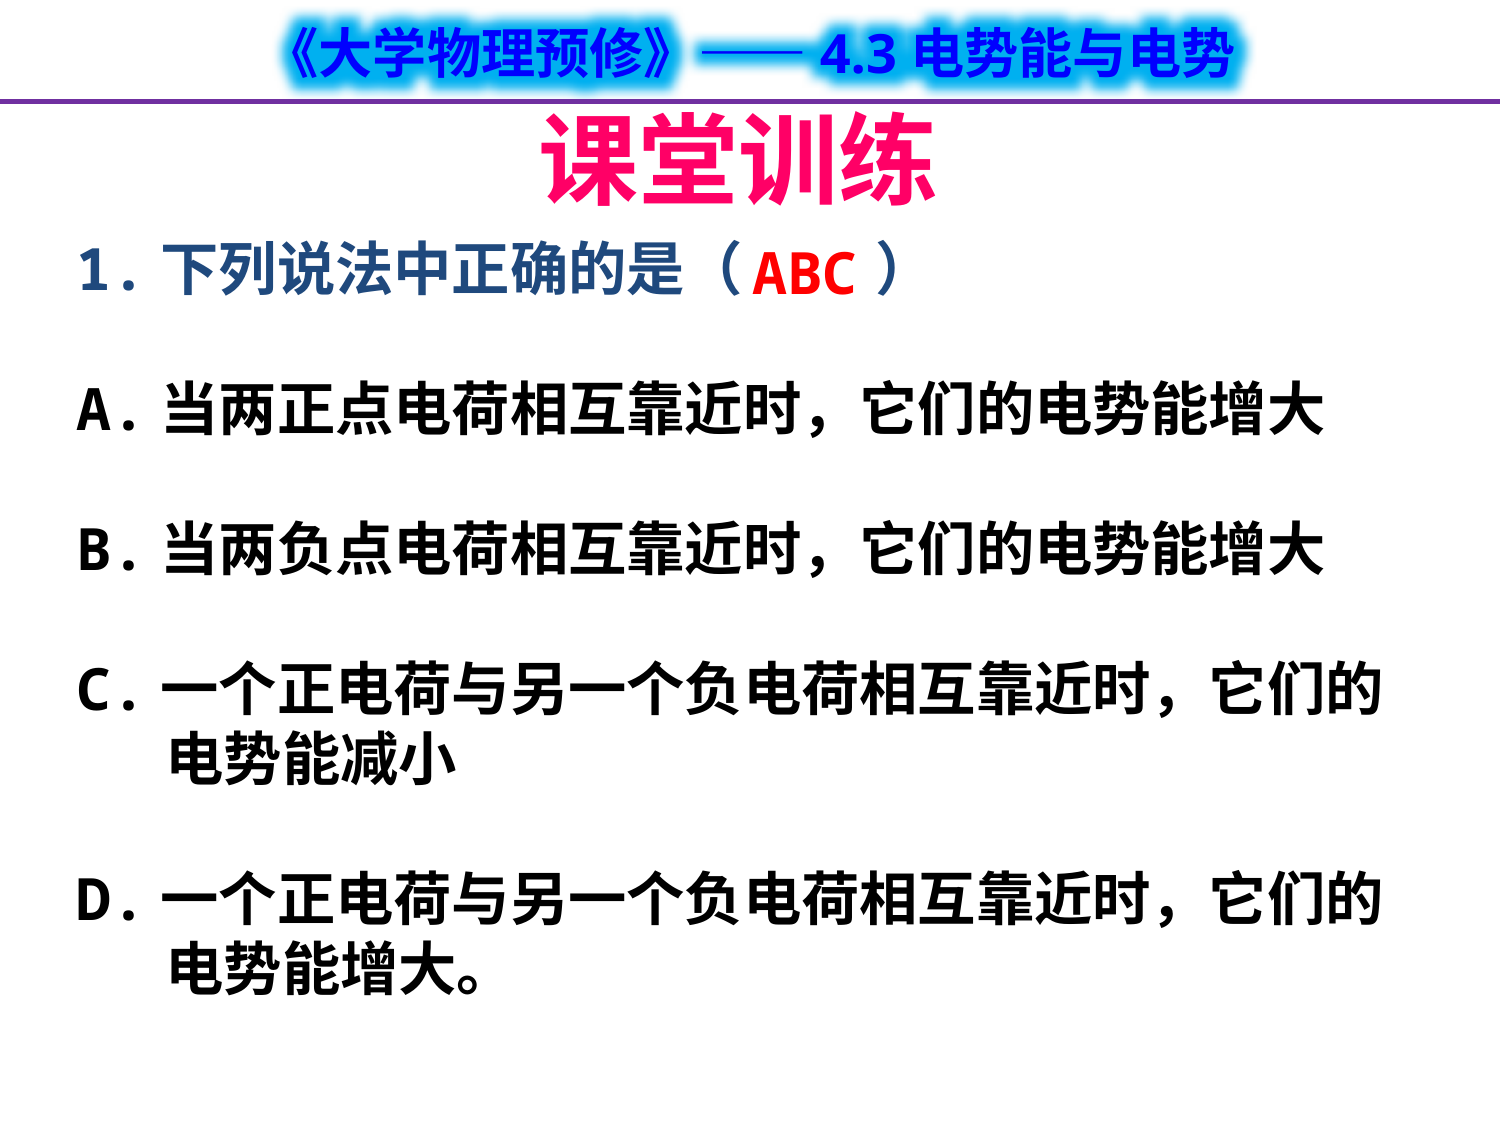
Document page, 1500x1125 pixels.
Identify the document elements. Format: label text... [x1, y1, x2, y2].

text_box ABC [738, 229, 939, 314]
text_box 1.下列说法中正确的是（ ） A.当两正点电荷相互靠近时，它们的电势能增大 B.当两负点电荷相互靠近时，它们的电势能增大 C.一个正电荷与另一个负电荷相互靠近时，它们的电势能减小 D.一个正电荷与另一个负电荷相互靠近时，它们的电势能增大。 [53, 220, 1447, 1014]
text_box 课堂训练 [265, 90, 1211, 225]
